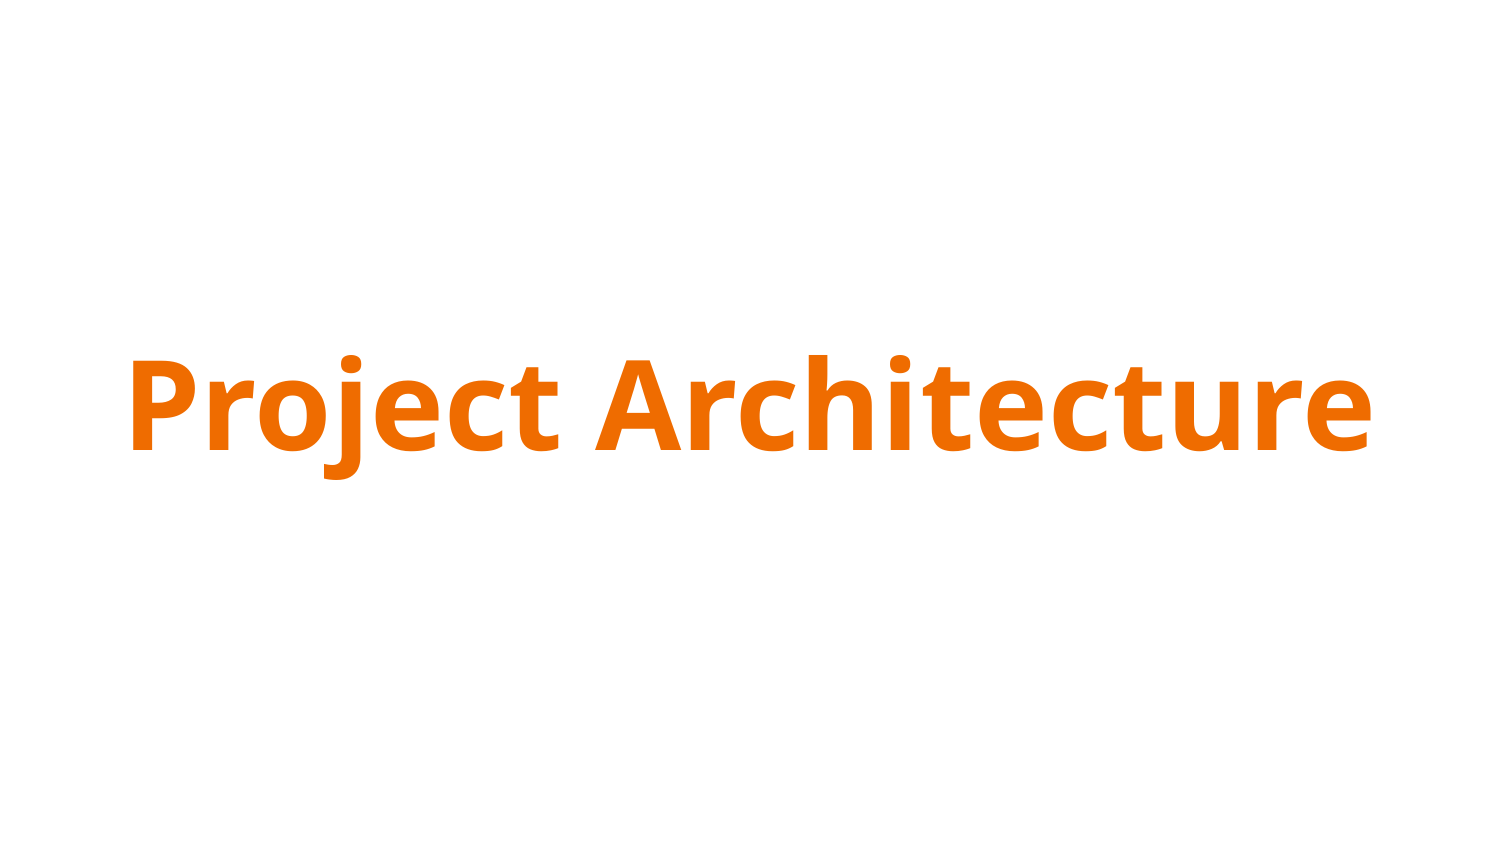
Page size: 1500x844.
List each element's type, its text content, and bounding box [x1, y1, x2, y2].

title Project Architecture [51, 310, 1449, 498]
